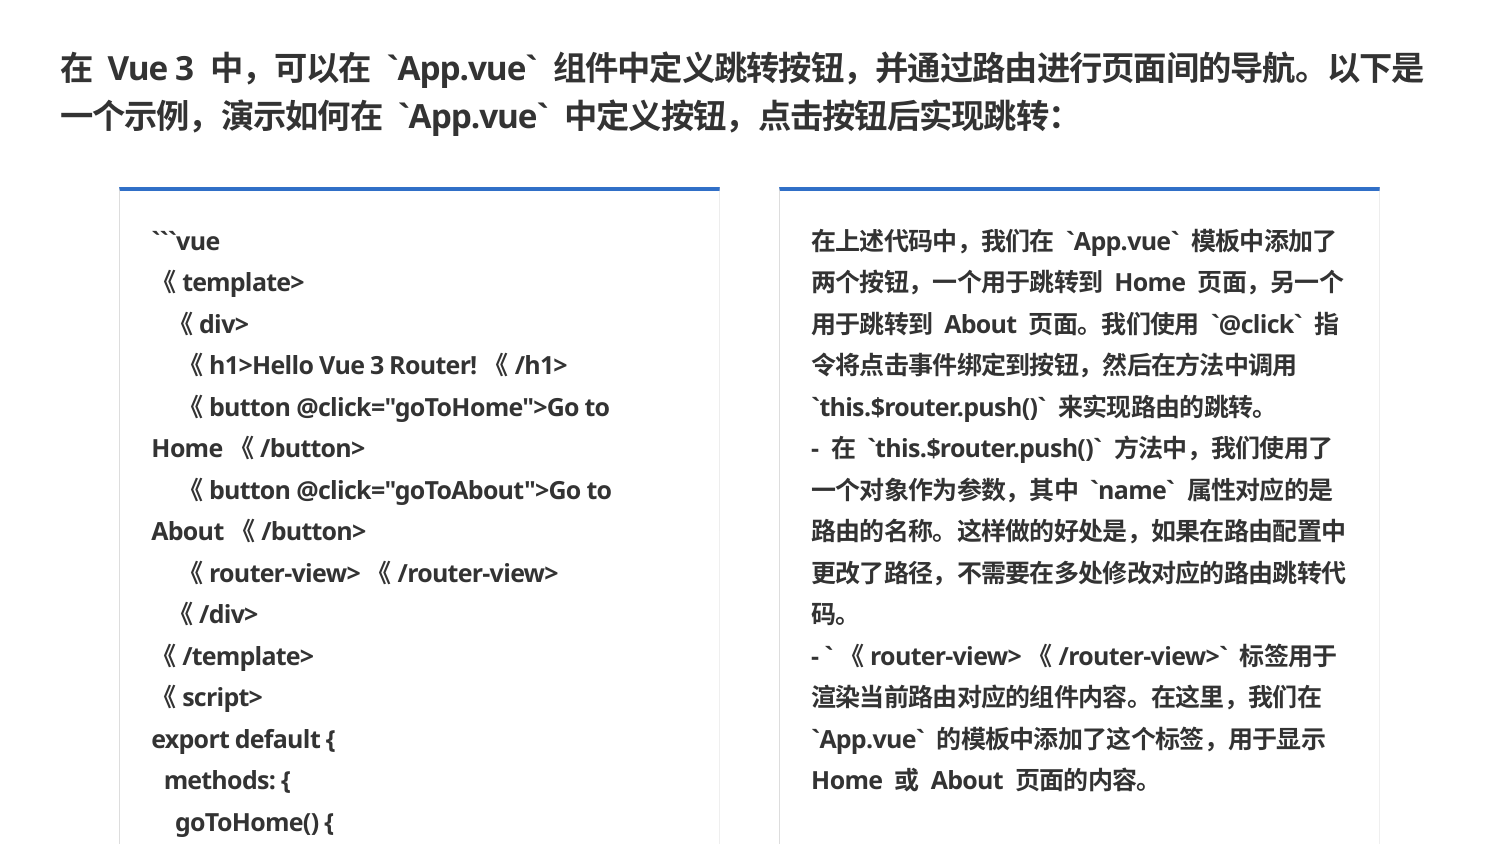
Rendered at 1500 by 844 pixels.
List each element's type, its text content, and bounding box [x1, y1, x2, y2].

picture [119, 187, 720, 844]
picture [779, 187, 1380, 844]
text_box 在 Vue 3 中，可以在 `App.vue` 组件中定义跳转按钮，并通过路由进行页面间的导航。以下是一个示例，演示如何在 `App.vue` 中定义按钮，点击按钮后实现跳转： [60, 37, 1440, 135]
